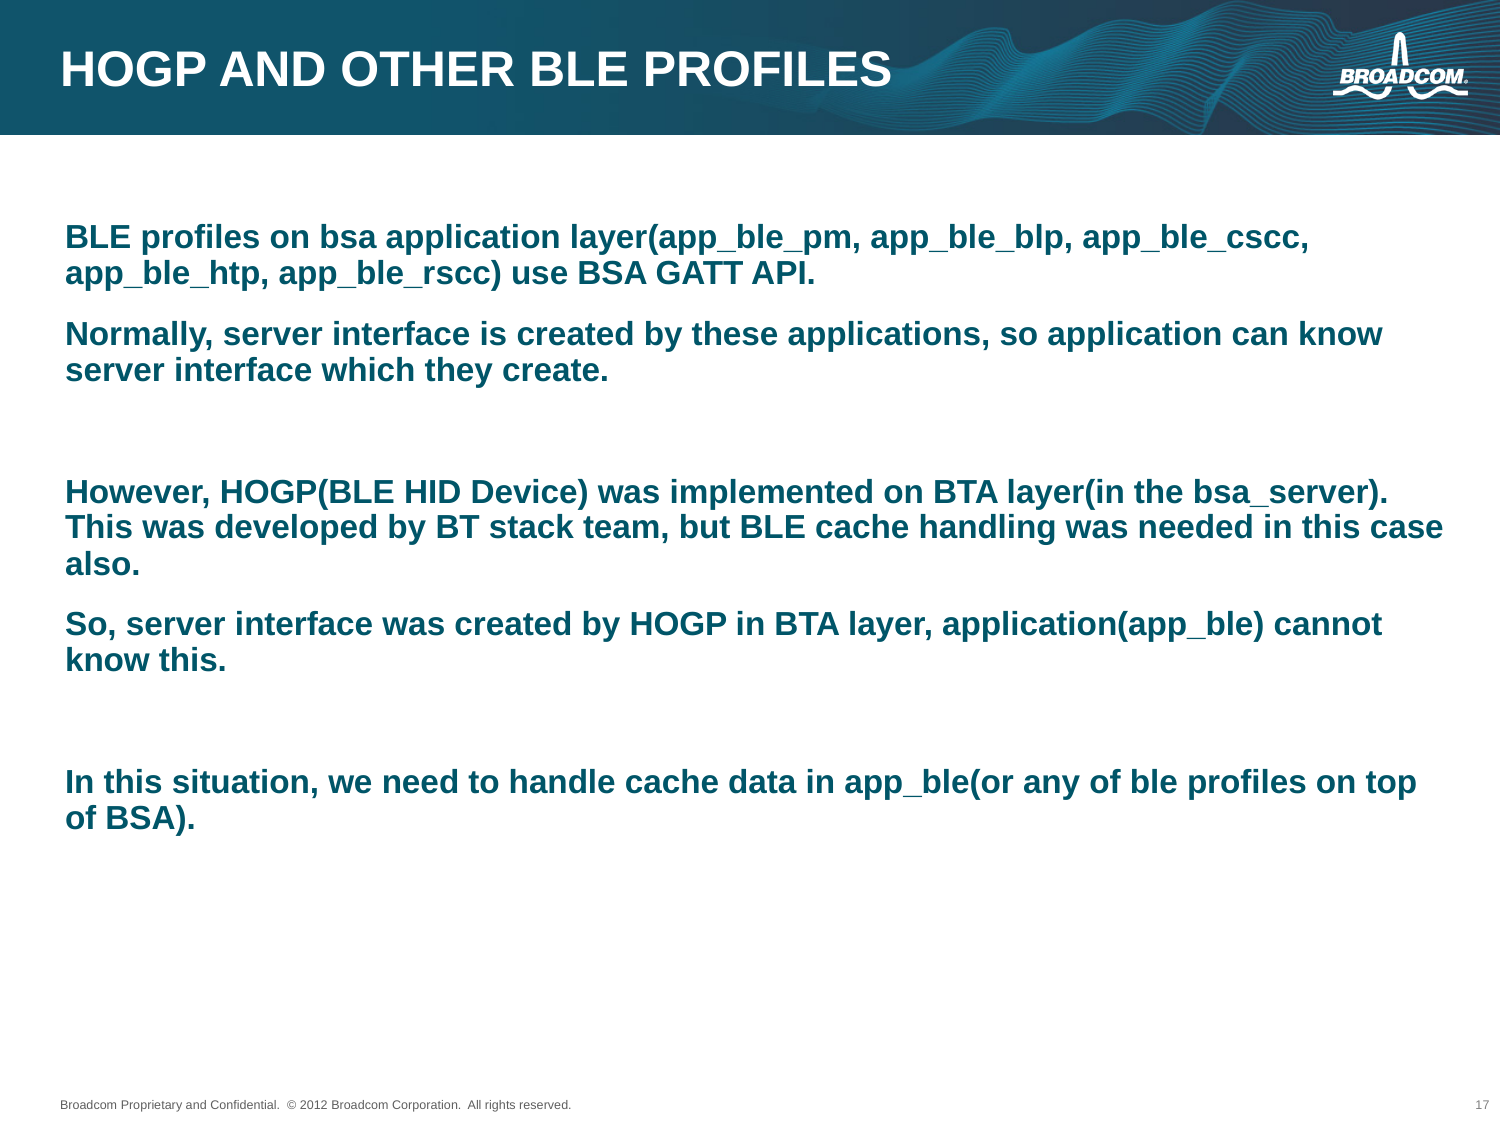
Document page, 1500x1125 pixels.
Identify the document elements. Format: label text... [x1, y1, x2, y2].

title HOGP and other ble profiles [60, 45, 1305, 97]
picture [0, 0, 1500, 135]
list BLE profiles on bsa application layer(app_ble_pm, app_ble_blp, app_ble_cscc, app_ble_htp, app_ble_rscc) use BSA GATT API. Normally, server interface is created by these applications, so application can know server interface which they create. However, HOGP(BLE HID Device) was implemented on BTA layer(in the bsa_server). This was developed by BT stack team, but BLE cache handling was needed in this case also. So, server interface was created by HOGP in BTA layer, application(app_ble) cannot know this. In this situation, we need to handle cache data in app_ble(or any of ble profiles on top of BSA). [64, 219, 1453, 844]
